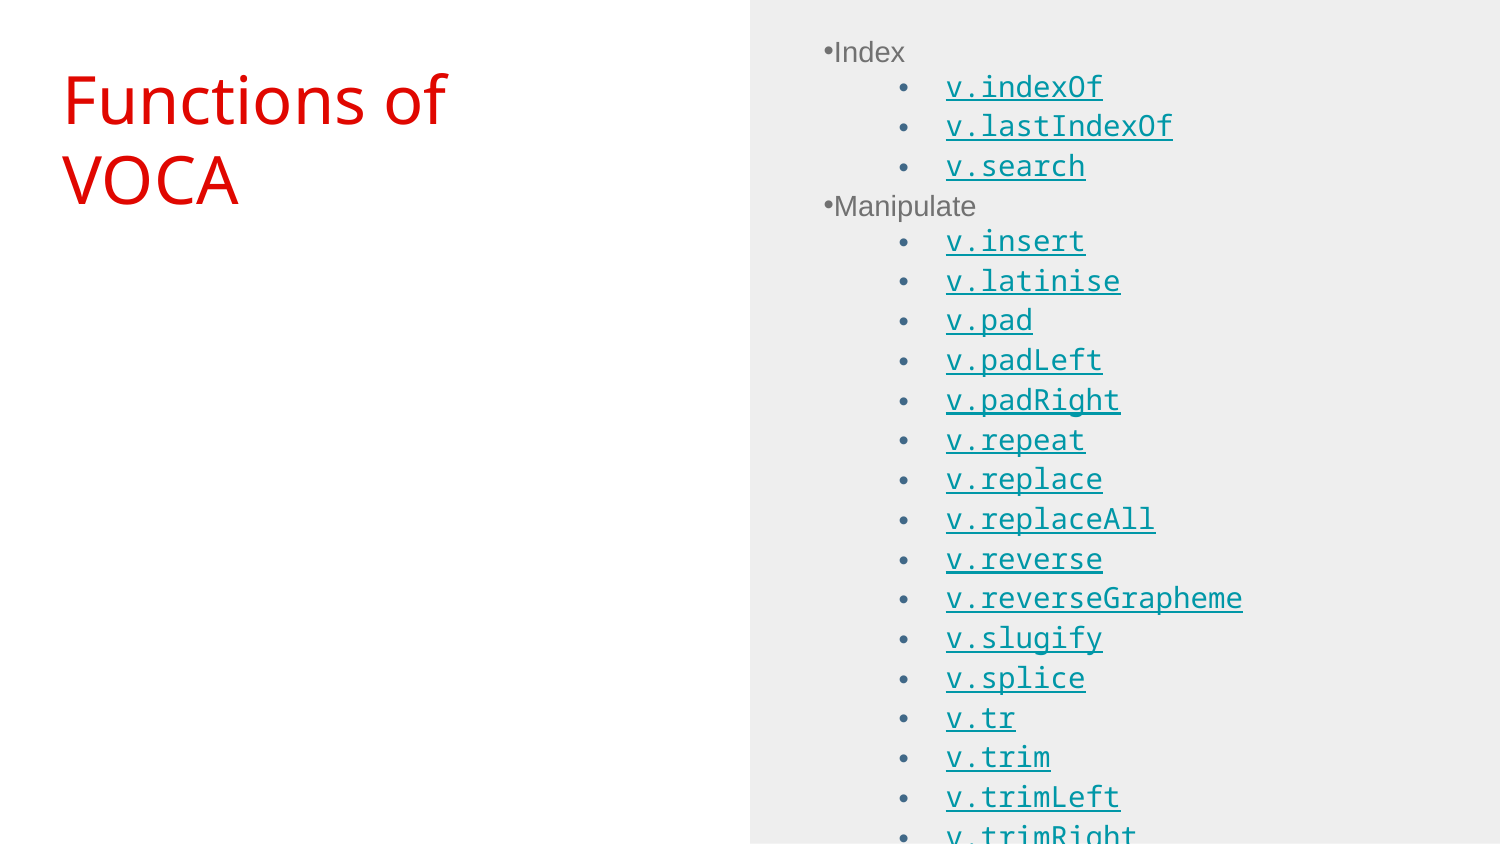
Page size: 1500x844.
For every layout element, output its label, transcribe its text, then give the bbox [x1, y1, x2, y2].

text_box Functions of VOCA [47, 50, 586, 226]
text_box Index v.indexOf v.lastIndexOf v.search Manipulate v.insert v.latinise v.pad v.padLeft v.padRight v.repeat v.replace v.replaceAll v.reverse v.reverseGrapheme v.slugify v.splice v.tr v.trim v.trimLeft v.trimRight v.wordWrap [808, 25, 1500, 844]
